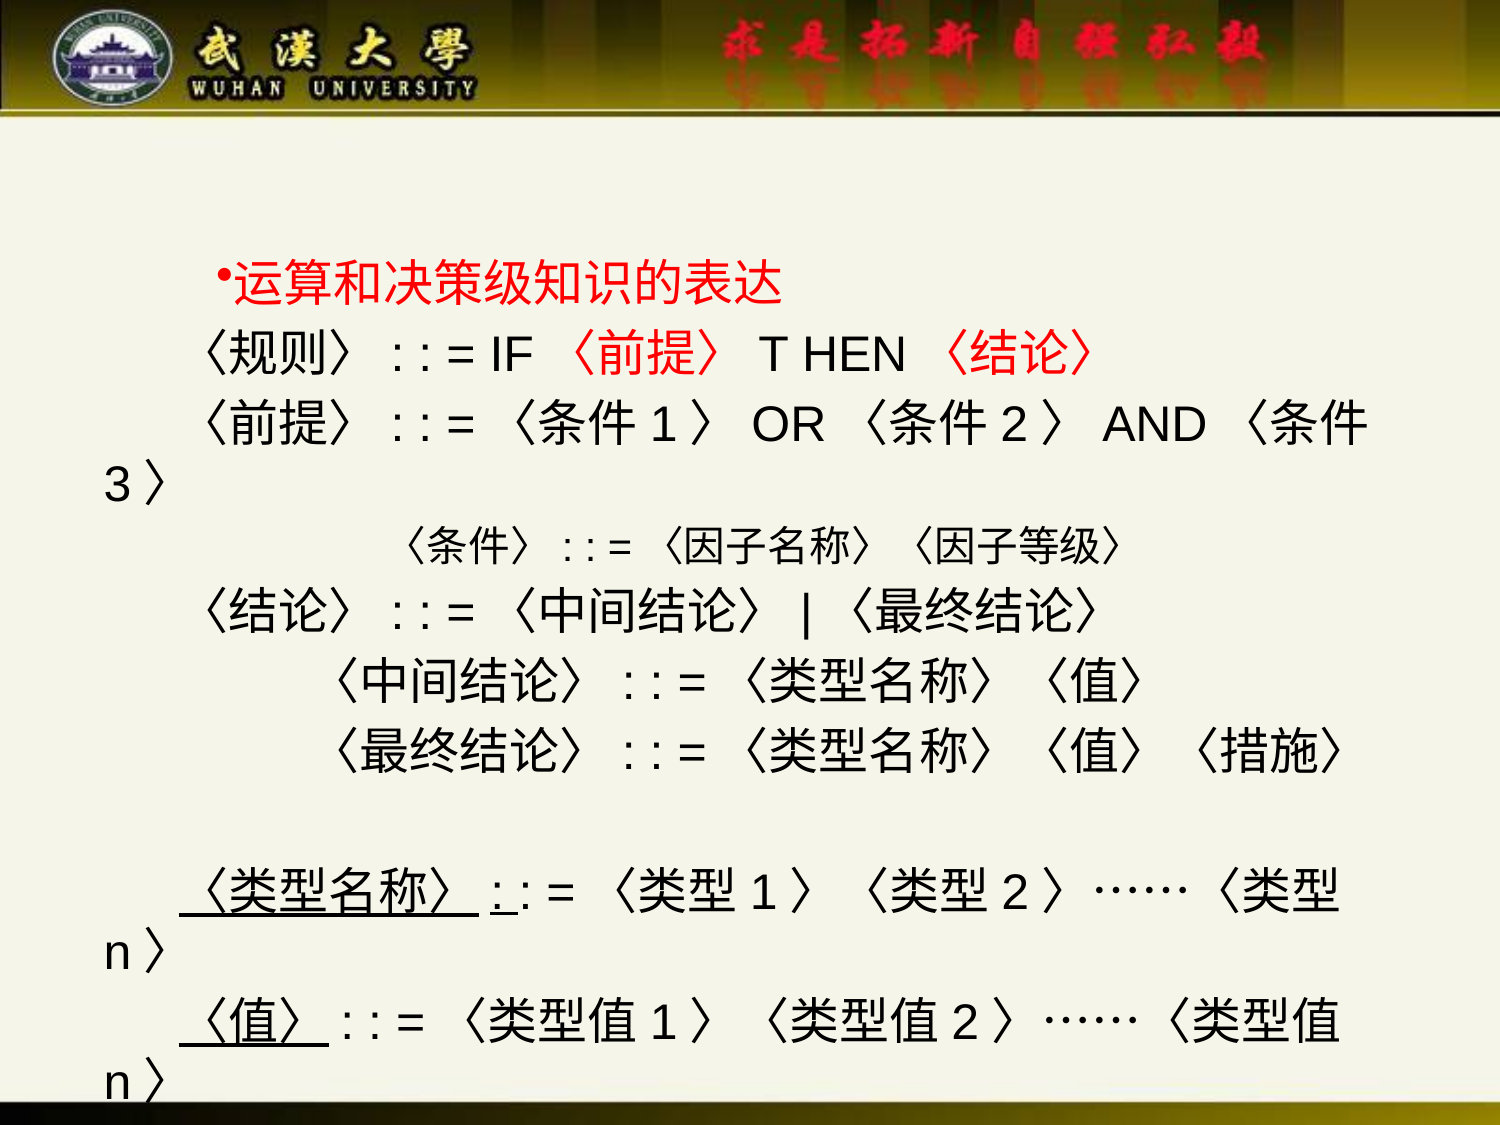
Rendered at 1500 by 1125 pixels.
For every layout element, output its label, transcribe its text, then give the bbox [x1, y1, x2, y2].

picture [0, 0, 1500, 1125]
list 运算和决策级知识的表达 〈规则〉: : = IF〈前提〉T HEN〈结论〉 〈前提〉: : =〈条件1〉OR〈条件2〉AND〈条件3〉 〈条件〉: : =〈因子名称〉〈因子等级〉 〈结论〉: : =〈中间结论〉|〈最终结论〉 〈中间结论〉: : =〈类型名称〉〈值〉 〈最终结论〉: : =〈类型名称〉〈值〉〈措施〉 〈类型名称〉: : =〈类型1〉〈类型2〉⋯⋯〈类型n〉 〈值〉: : =〈类型值1〉〈类型值2〉⋯⋯〈类型值n〉 〈措施〉: : =〈措施1〉〈措施2〉〈措施3〉⋯⋯ [88, 243, 1424, 1054]
